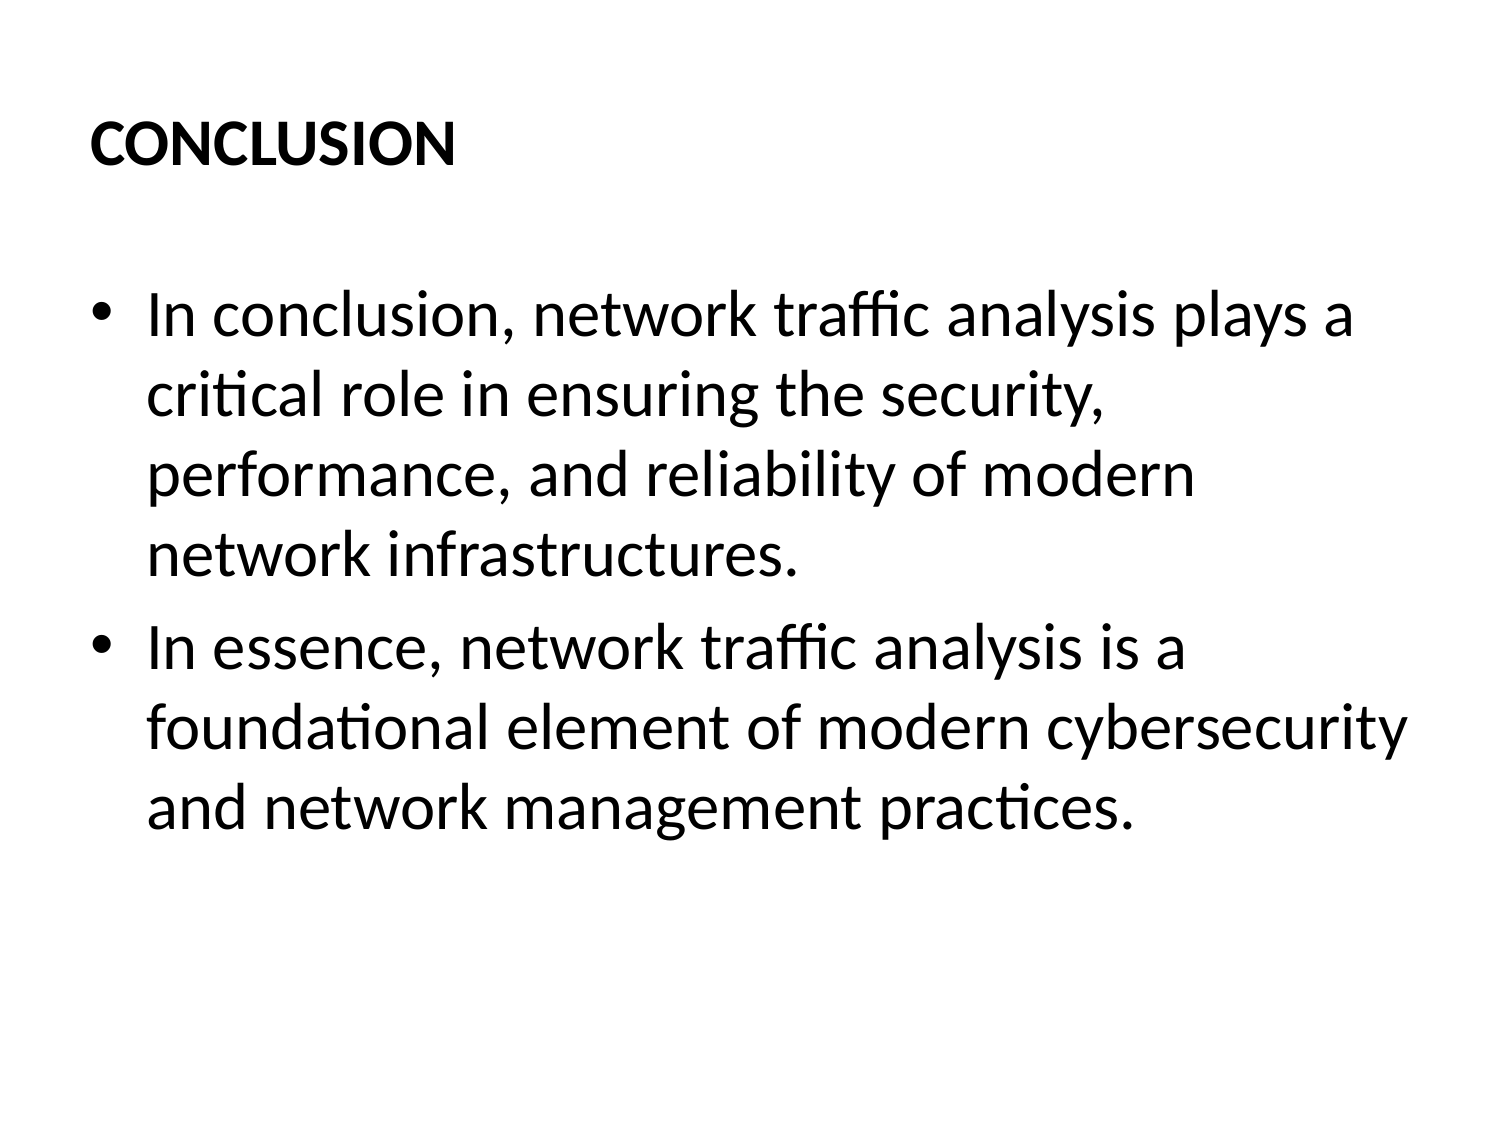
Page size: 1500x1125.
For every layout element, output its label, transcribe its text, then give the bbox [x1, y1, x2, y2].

title CONCLUSION [75, 45, 1425, 233]
list In conclusion, network traffic analysis plays a critical role in ensuring the security, performance, and reliability of modern network infrastructures. In essence, network traffic analysis is a foundational element of modern cybersecurity and network management practices. [75, 262, 1425, 1005]
